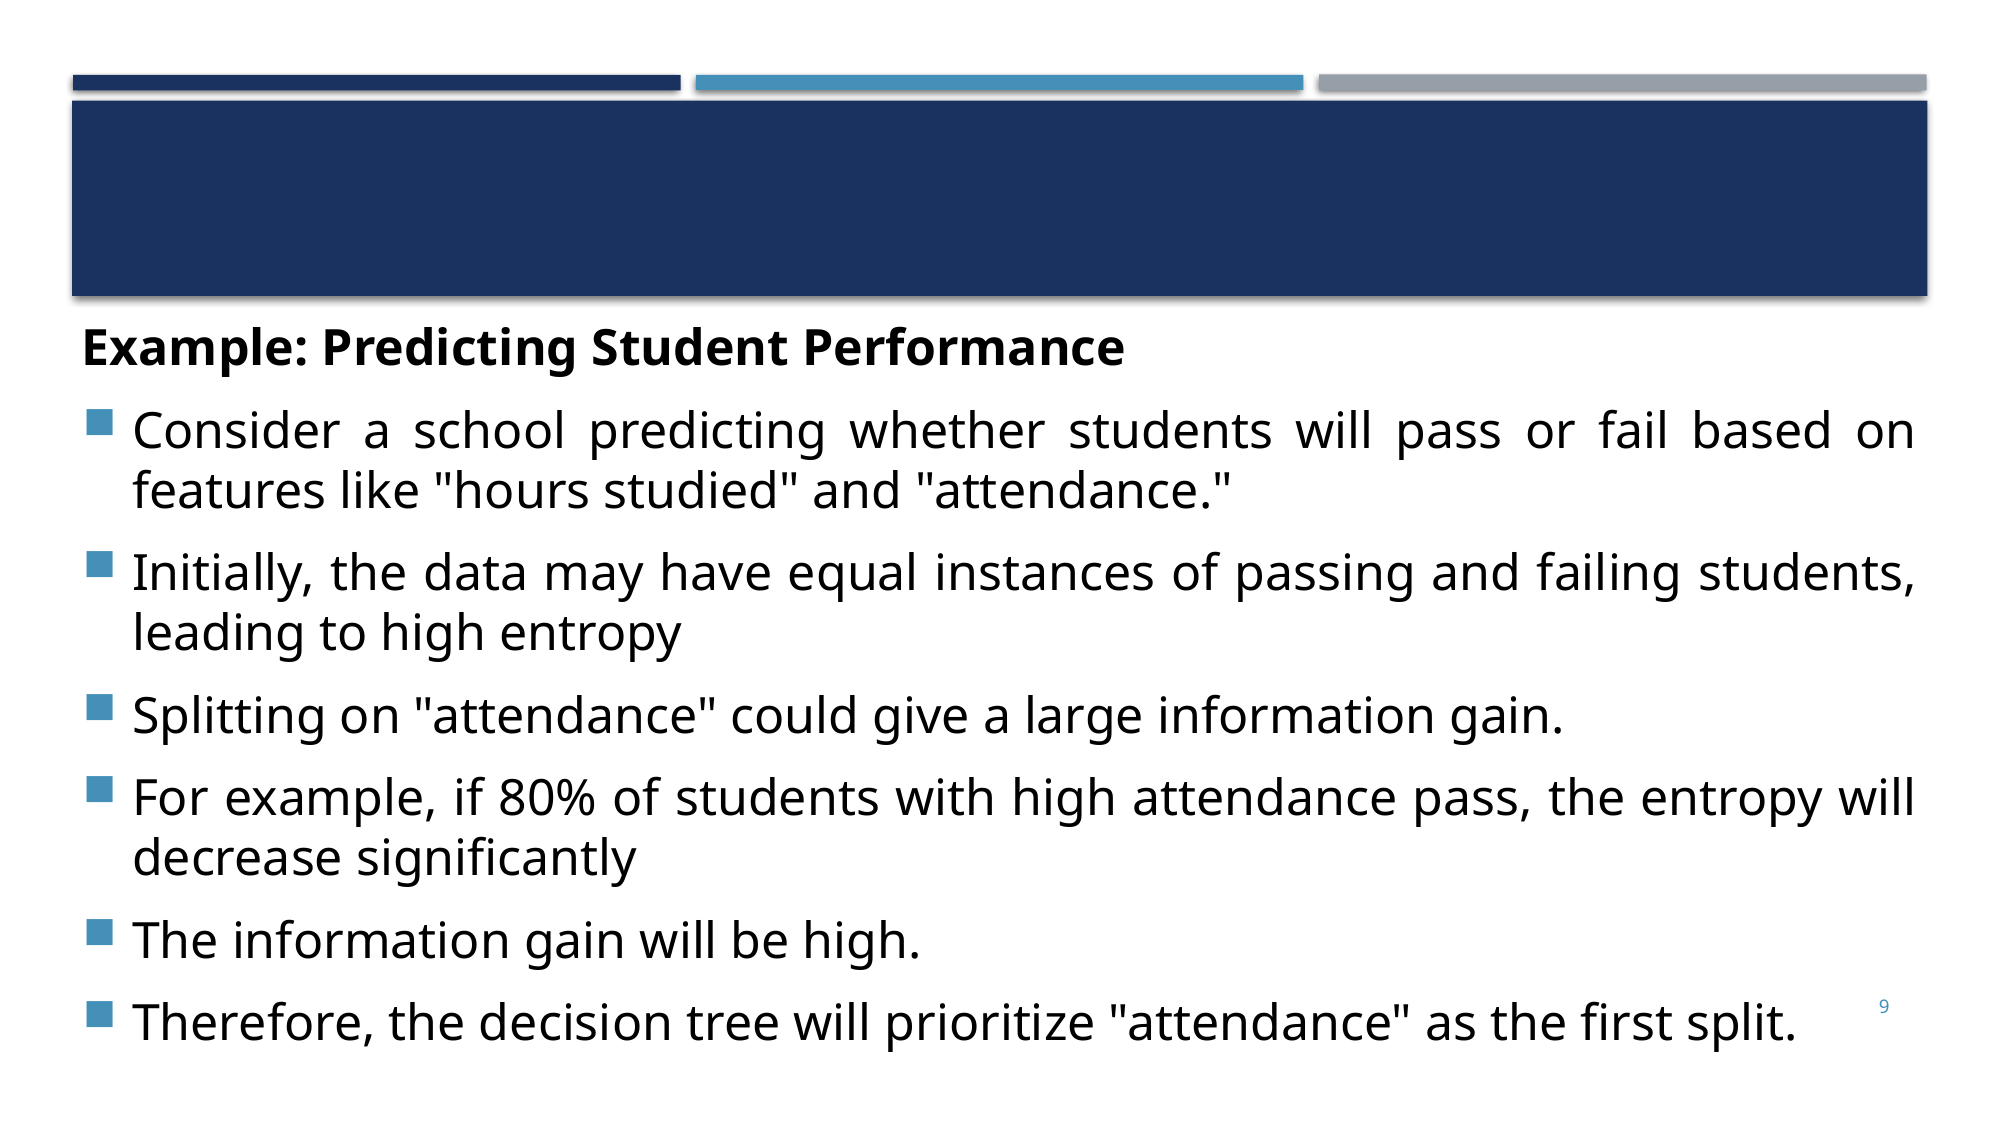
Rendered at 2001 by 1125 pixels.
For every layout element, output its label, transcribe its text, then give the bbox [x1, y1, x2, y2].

list Example: Predicting Student Performance Consider a school predicting whether students will pass or fail based on features like "hours studied" and "attendance." Initially, the data may have equal instances of passing and failing students, leading to high entropy Splitting on "attendance" could give a large information gain. For example, if 80% of students with high attendance pass, the entropy will decrease significantly The information gain will be high. Therefore, the decision tree will prioritize "attendance" as the first split. [66, 293, 1933, 1125]
slide_number 9 [1732, 977, 1905, 1037]
